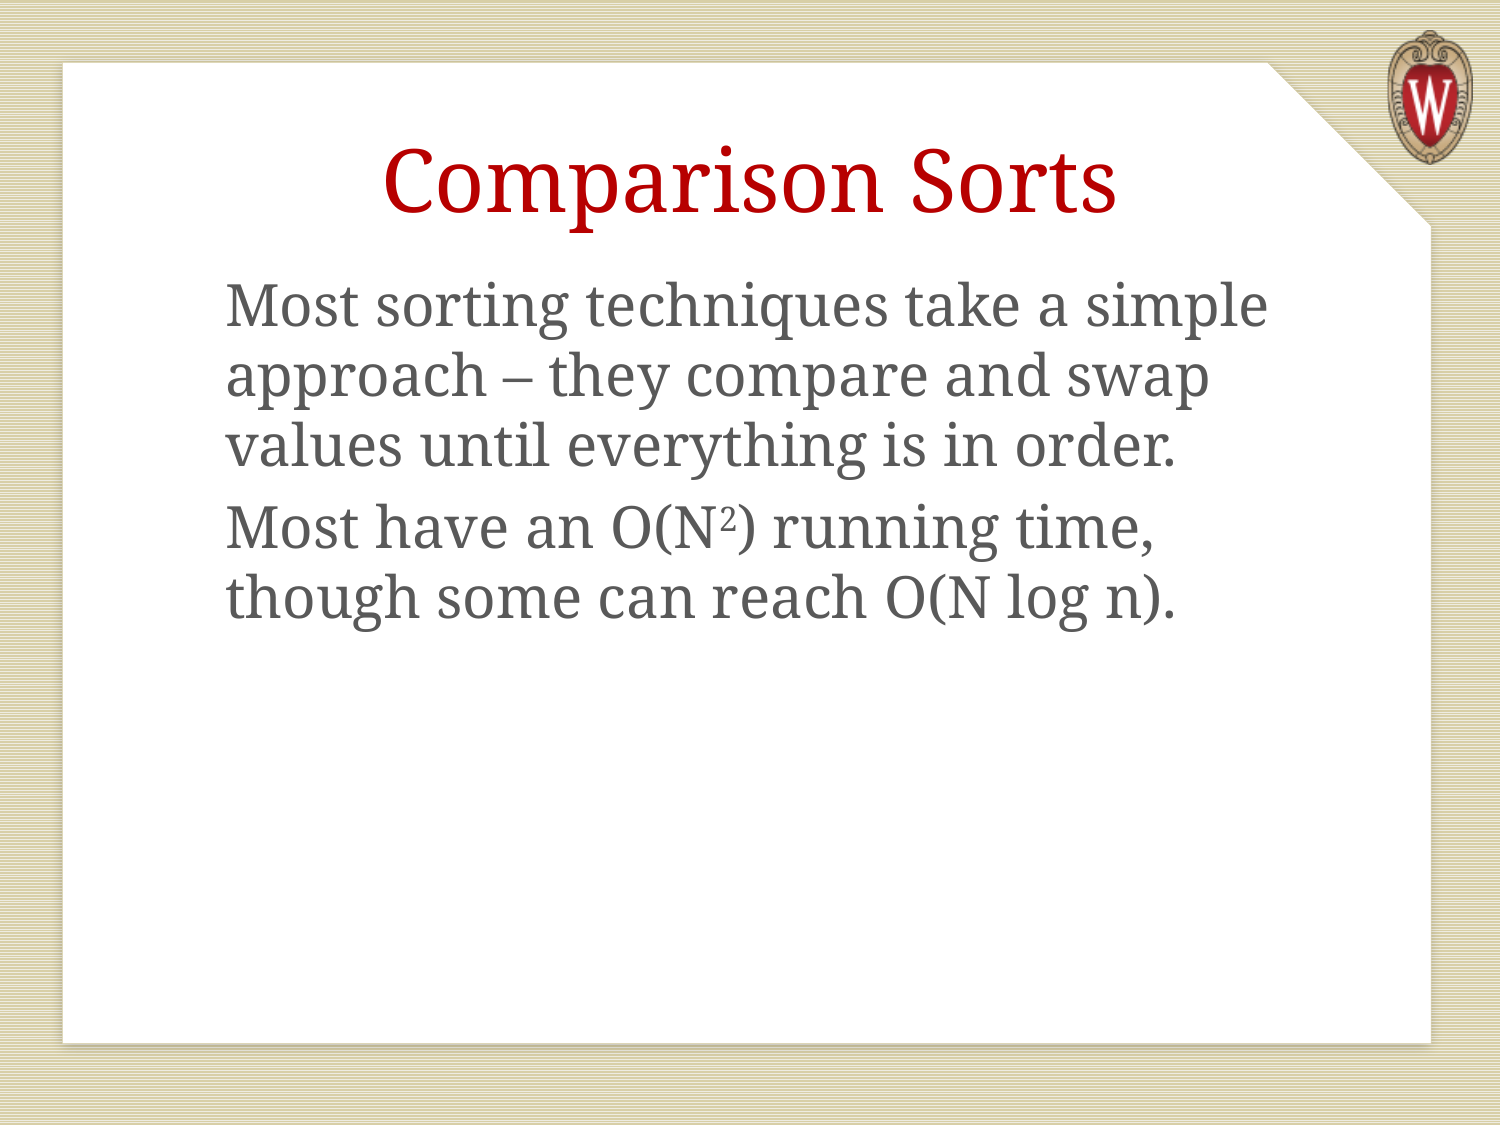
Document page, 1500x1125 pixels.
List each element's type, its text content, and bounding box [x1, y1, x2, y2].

title Comparison Sorts [112, 125, 1388, 269]
subtitle Most sorting techniques take a simple approach – they compare and swap values until everything is in order. Most have an O(N2) running time, though some can reach O(N log n). [225, 268, 1275, 887]
